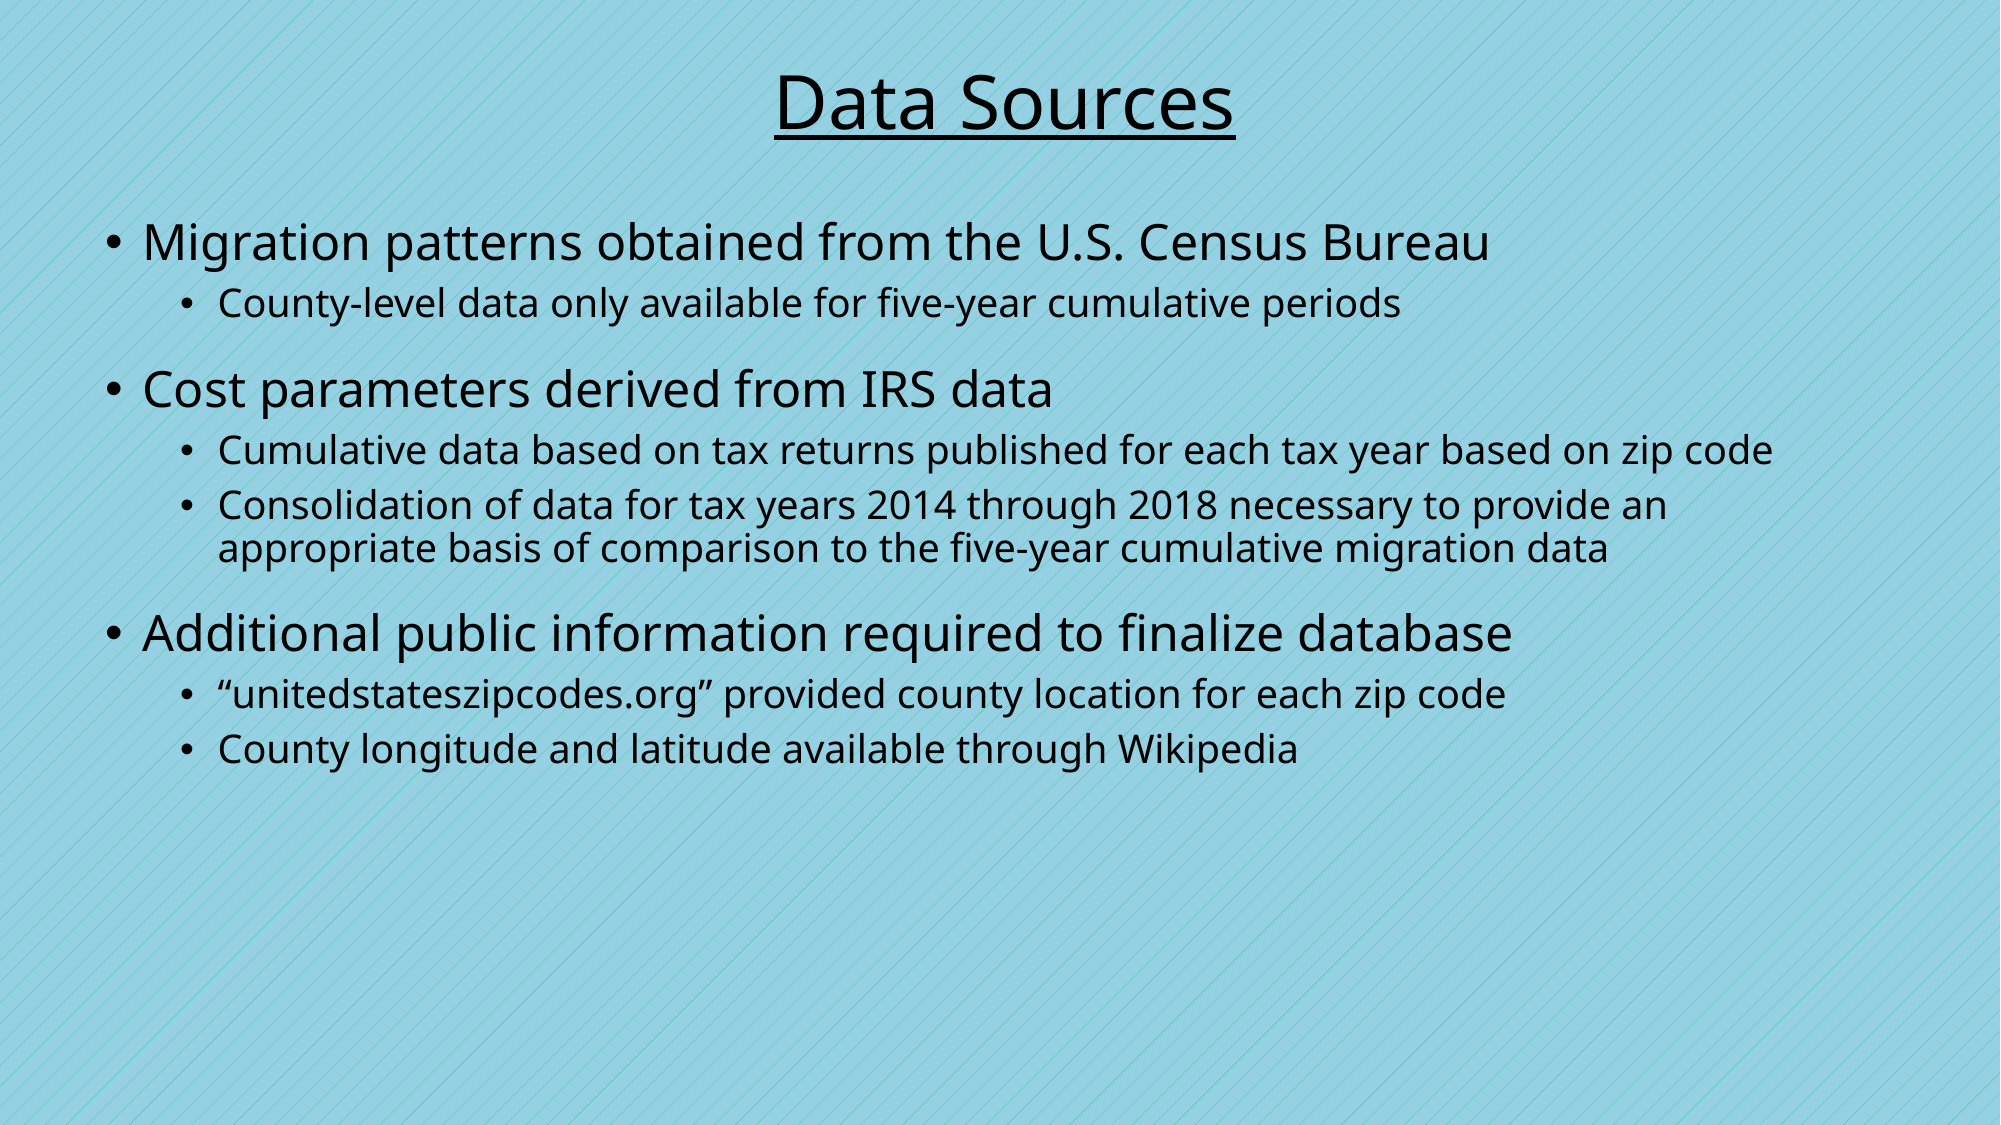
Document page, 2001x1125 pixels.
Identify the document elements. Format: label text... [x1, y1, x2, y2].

list Migration patterns obtained from the U.S. Census Bureau County-level data only available for five-year cumulative periods Cost parameters derived from IRS data Cumulative data based on tax returns published for each tax year based on zip code Consolidation of data for tax years 2014 through 2018 necessary to provide an appropriate basis of comparison to the five-year cumulative migration data Additional public information required to finalize database “unitedstateszipcodes.org” provided county location for each zip code County longitude and latitude available through Wikipedia [90, 210, 1890, 1035]
title Data Sources [180, 0, 1830, 210]
